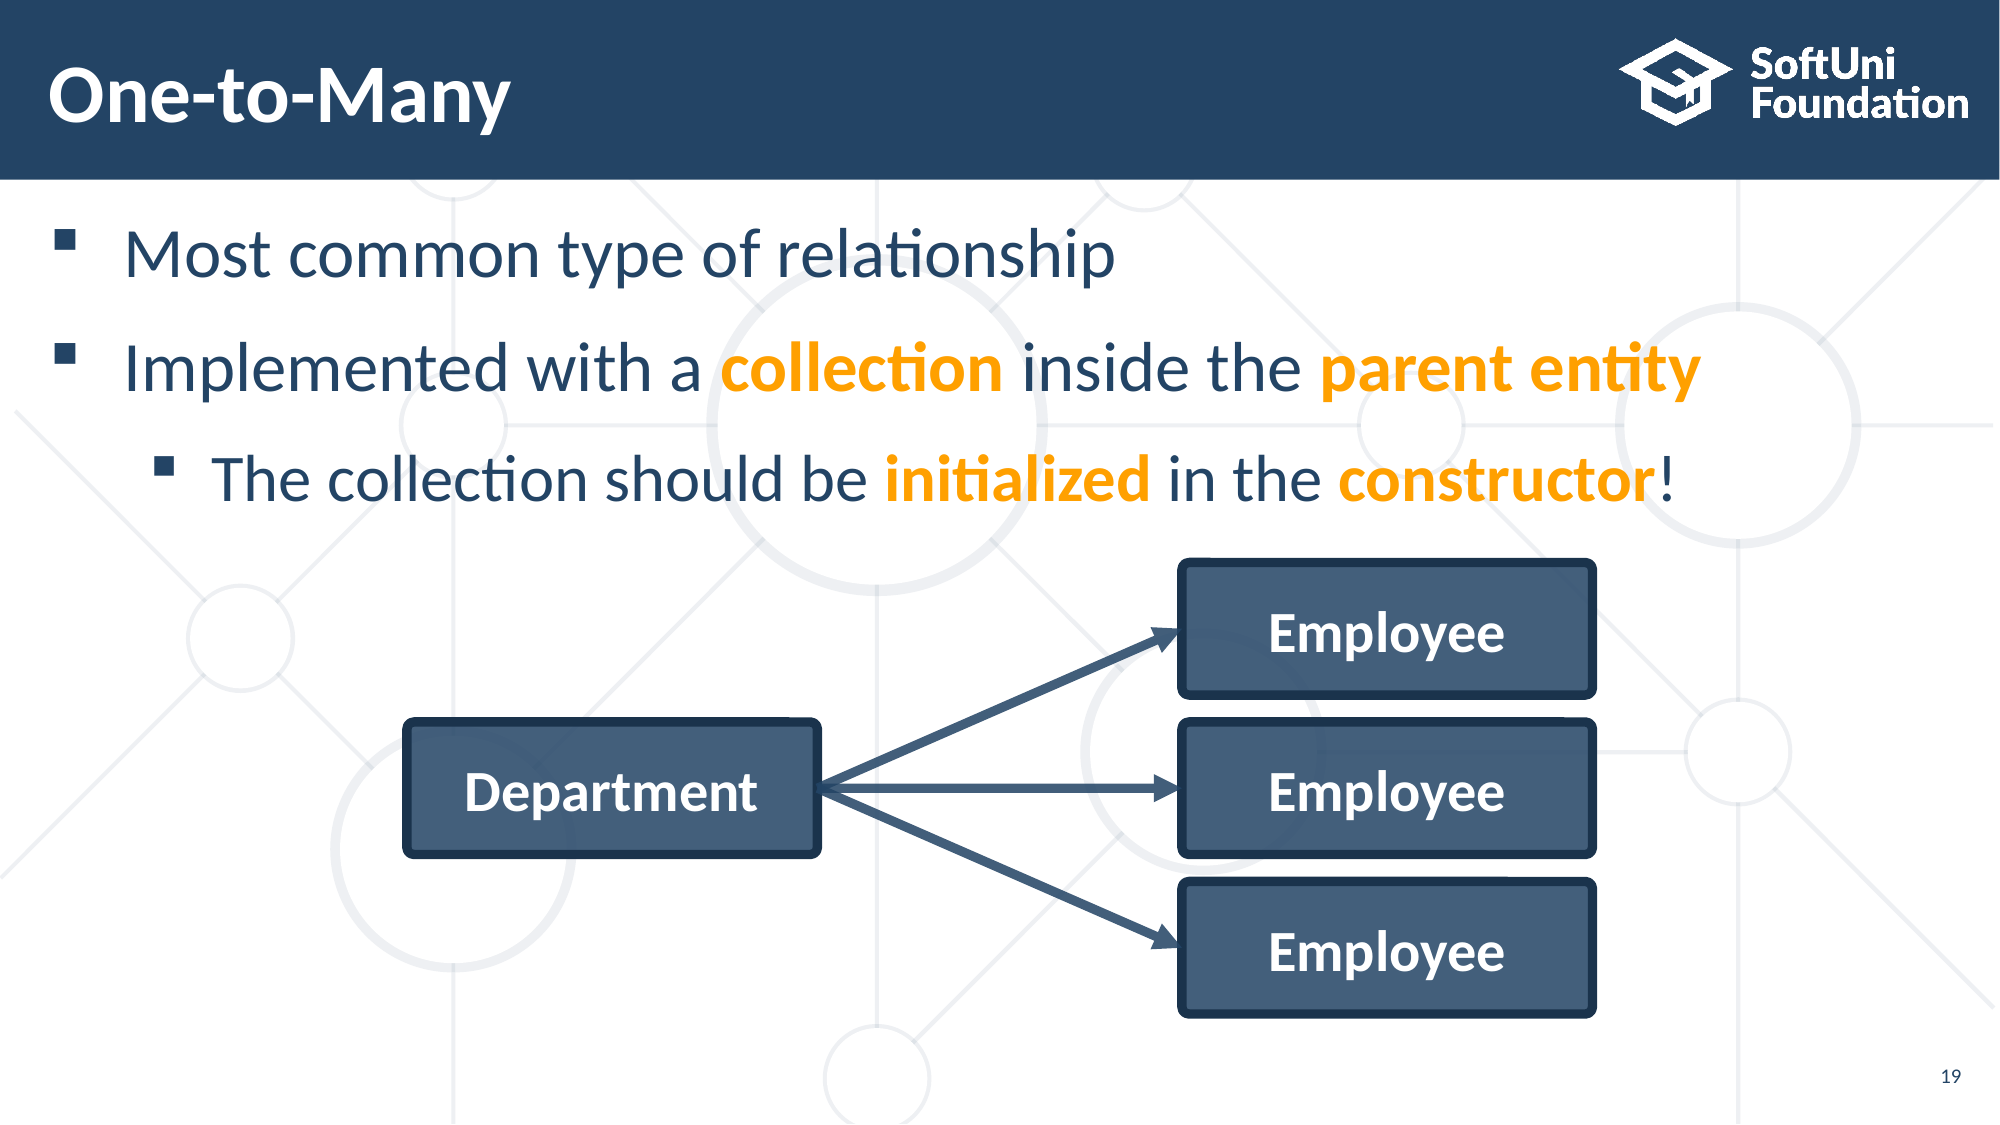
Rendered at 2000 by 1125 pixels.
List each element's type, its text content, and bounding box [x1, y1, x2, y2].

text_box Employee [1187, 719, 1595, 857]
picture [1618, 38, 1968, 126]
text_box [817, 787, 1183, 948]
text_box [817, 628, 1183, 787]
list Most common type of relationship Implemented with a collection inside the parent entity The collection should be initialized in the constructor! [31, 196, 1970, 1050]
text_box Employee [1179, 879, 1595, 1017]
text_box Employee [1179, 560, 1595, 698]
slide_number 19 [1896, 1049, 1968, 1101]
text_box Department [404, 719, 812, 857]
title One-to-Many [31, 16, 1591, 162]
